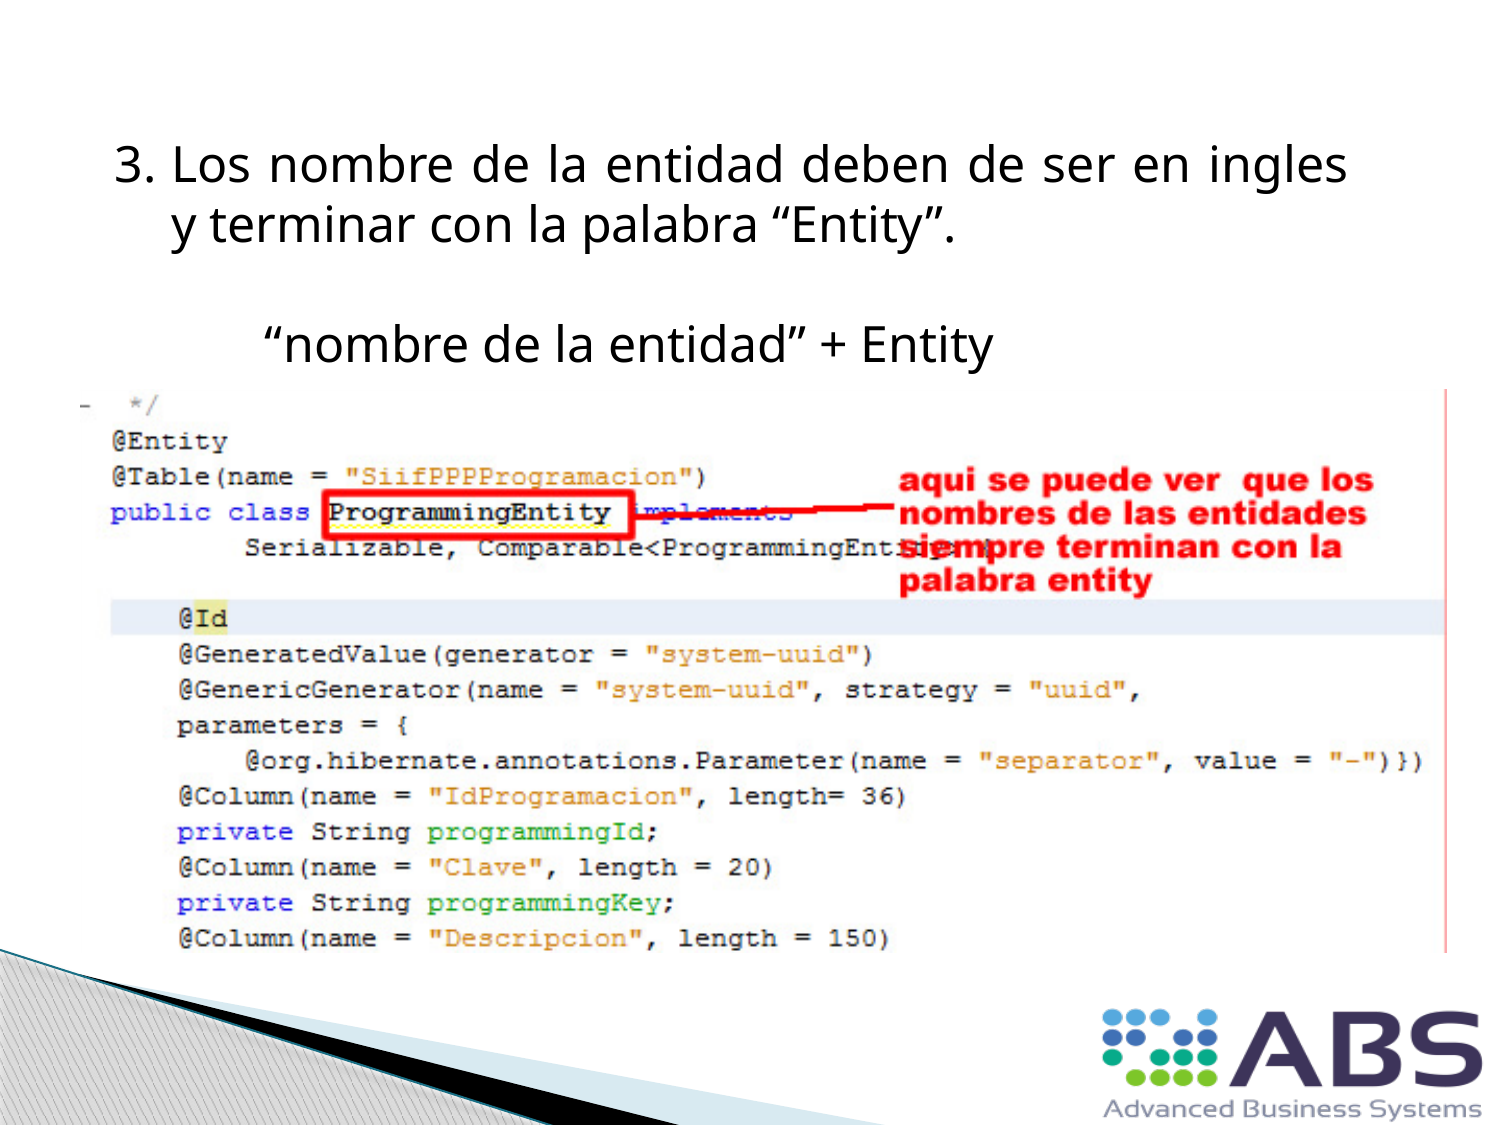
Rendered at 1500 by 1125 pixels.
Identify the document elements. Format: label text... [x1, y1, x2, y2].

picture [1098, 1004, 1499, 1125]
picture [79, 389, 1448, 953]
text_box Los nombre de la entidad deben de ser en ingles y terminar con la palabra “Entity”. “nombre de la entidad” + Entity [100, 125, 1365, 381]
